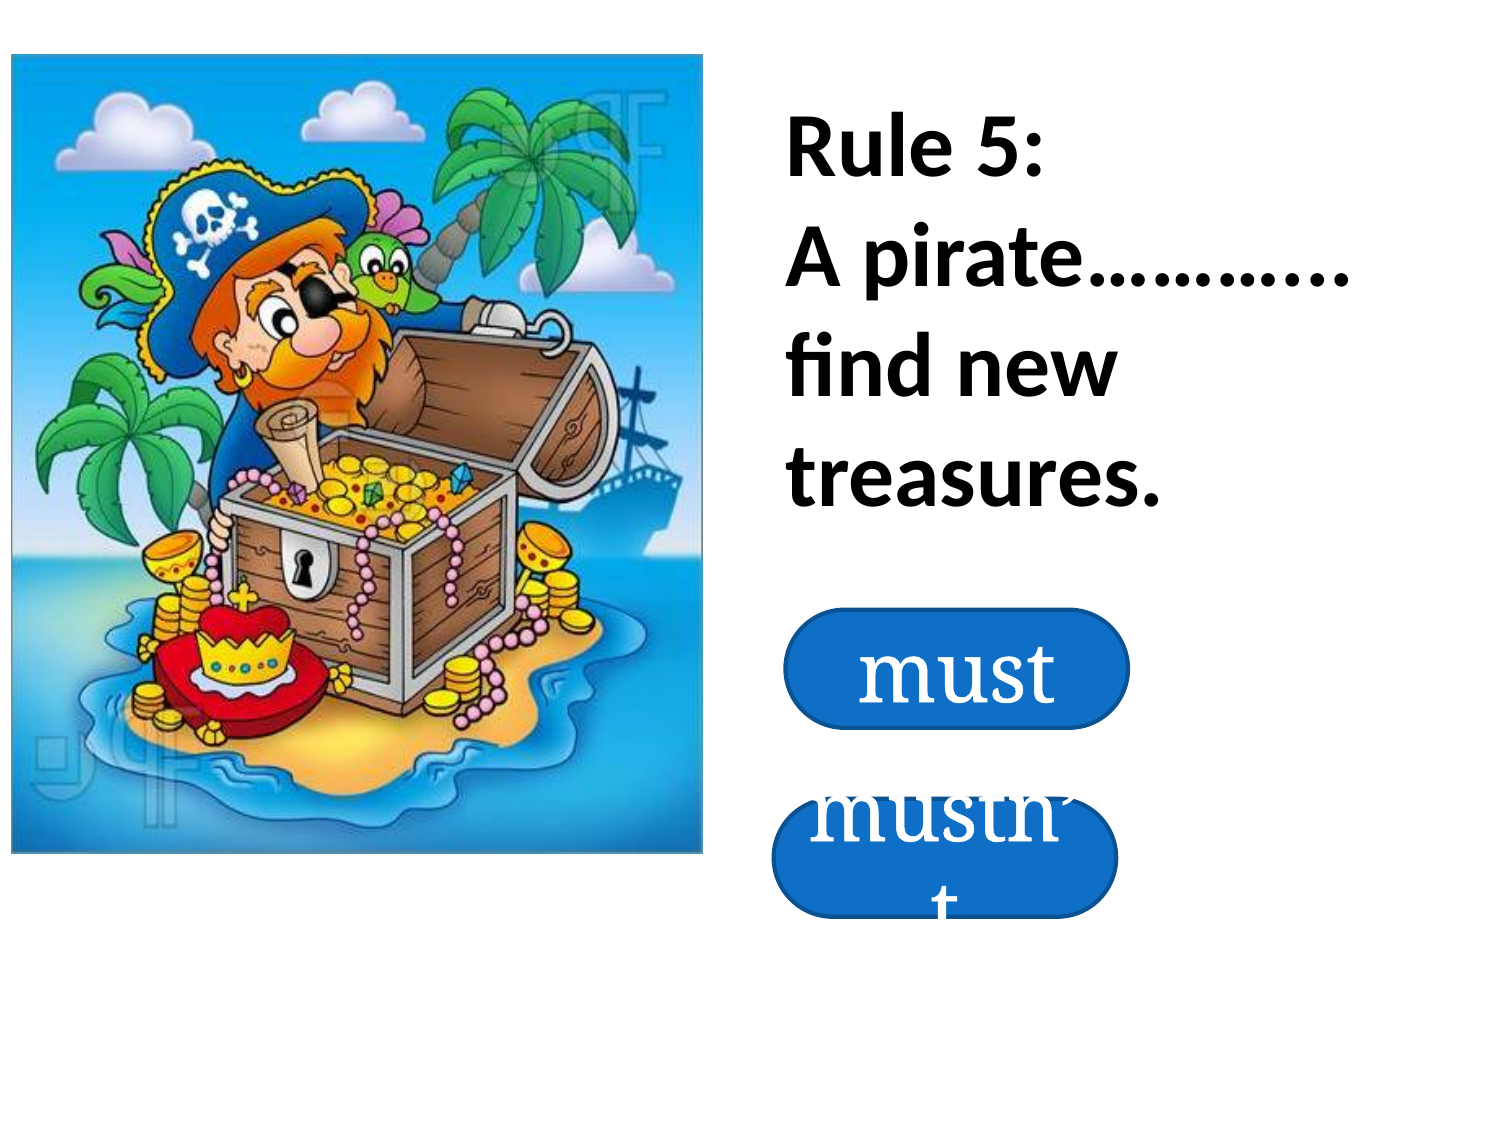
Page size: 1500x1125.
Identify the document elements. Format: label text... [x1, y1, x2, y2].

picture [11, 54, 703, 854]
text_box must [783, 607, 1131, 730]
text_box mustn’t [771, 796, 1119, 919]
title Rule 5: A pirate………... find new treasures. [785, 0, 1495, 526]
